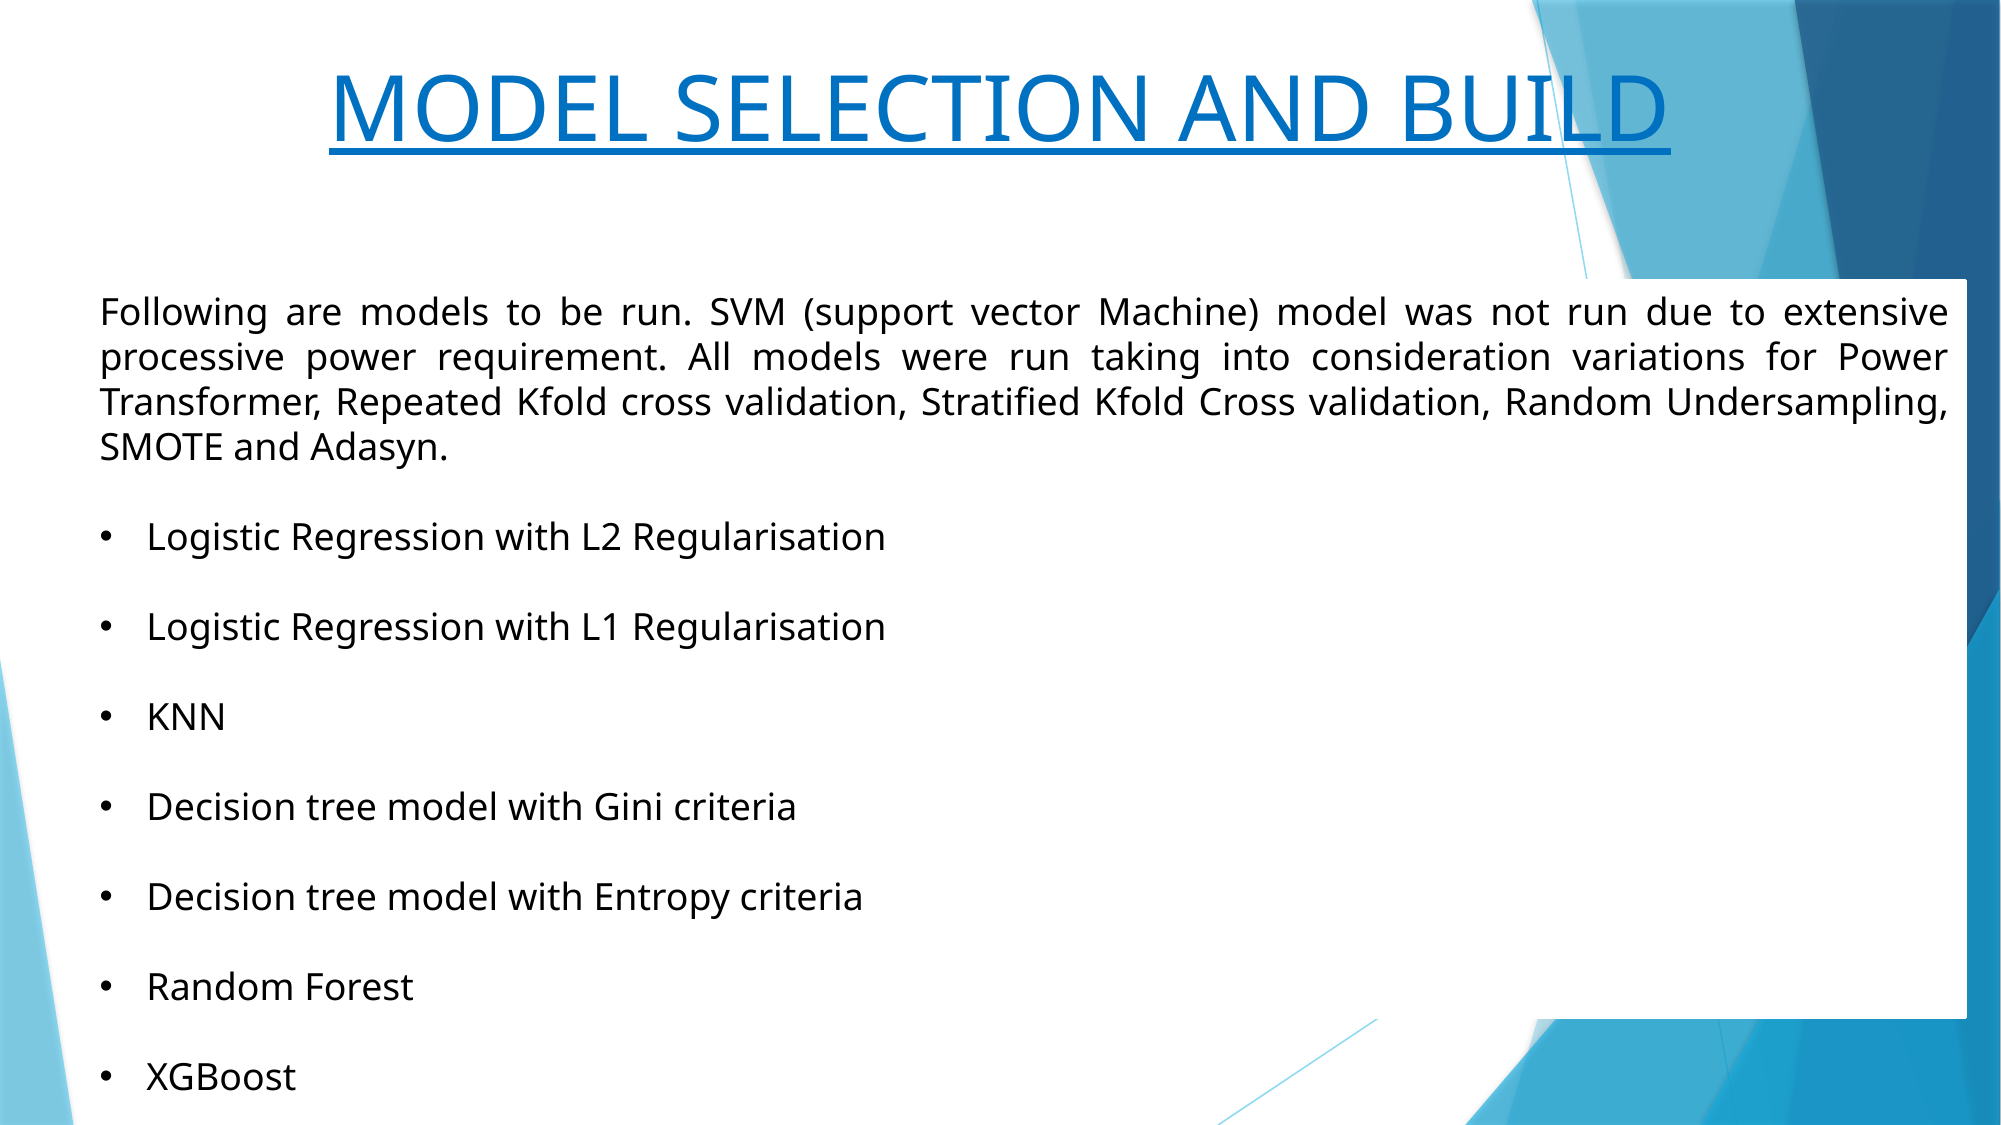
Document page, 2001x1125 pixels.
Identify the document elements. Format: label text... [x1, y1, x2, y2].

text_box Following are models to be run. SVM (support vector Machine) model was not run due to extensive processive power requirement. All models were run taking into consideration variations for Power Transformer, Repeated Kfold cross validation, Stratified Kfold Cross validation, Random Undersampling, SMOTE and Adasyn. Logistic Regression with L2 Regularisation Logistic Regression with L1 Regularisation KNN Decision tree model with Gini criteria Decision tree model with Entropy criteria Random Forest XGBoost [83, 279, 1967, 1019]
text_box MODEL SELECTION AND BUILD [255, 62, 1745, 148]
